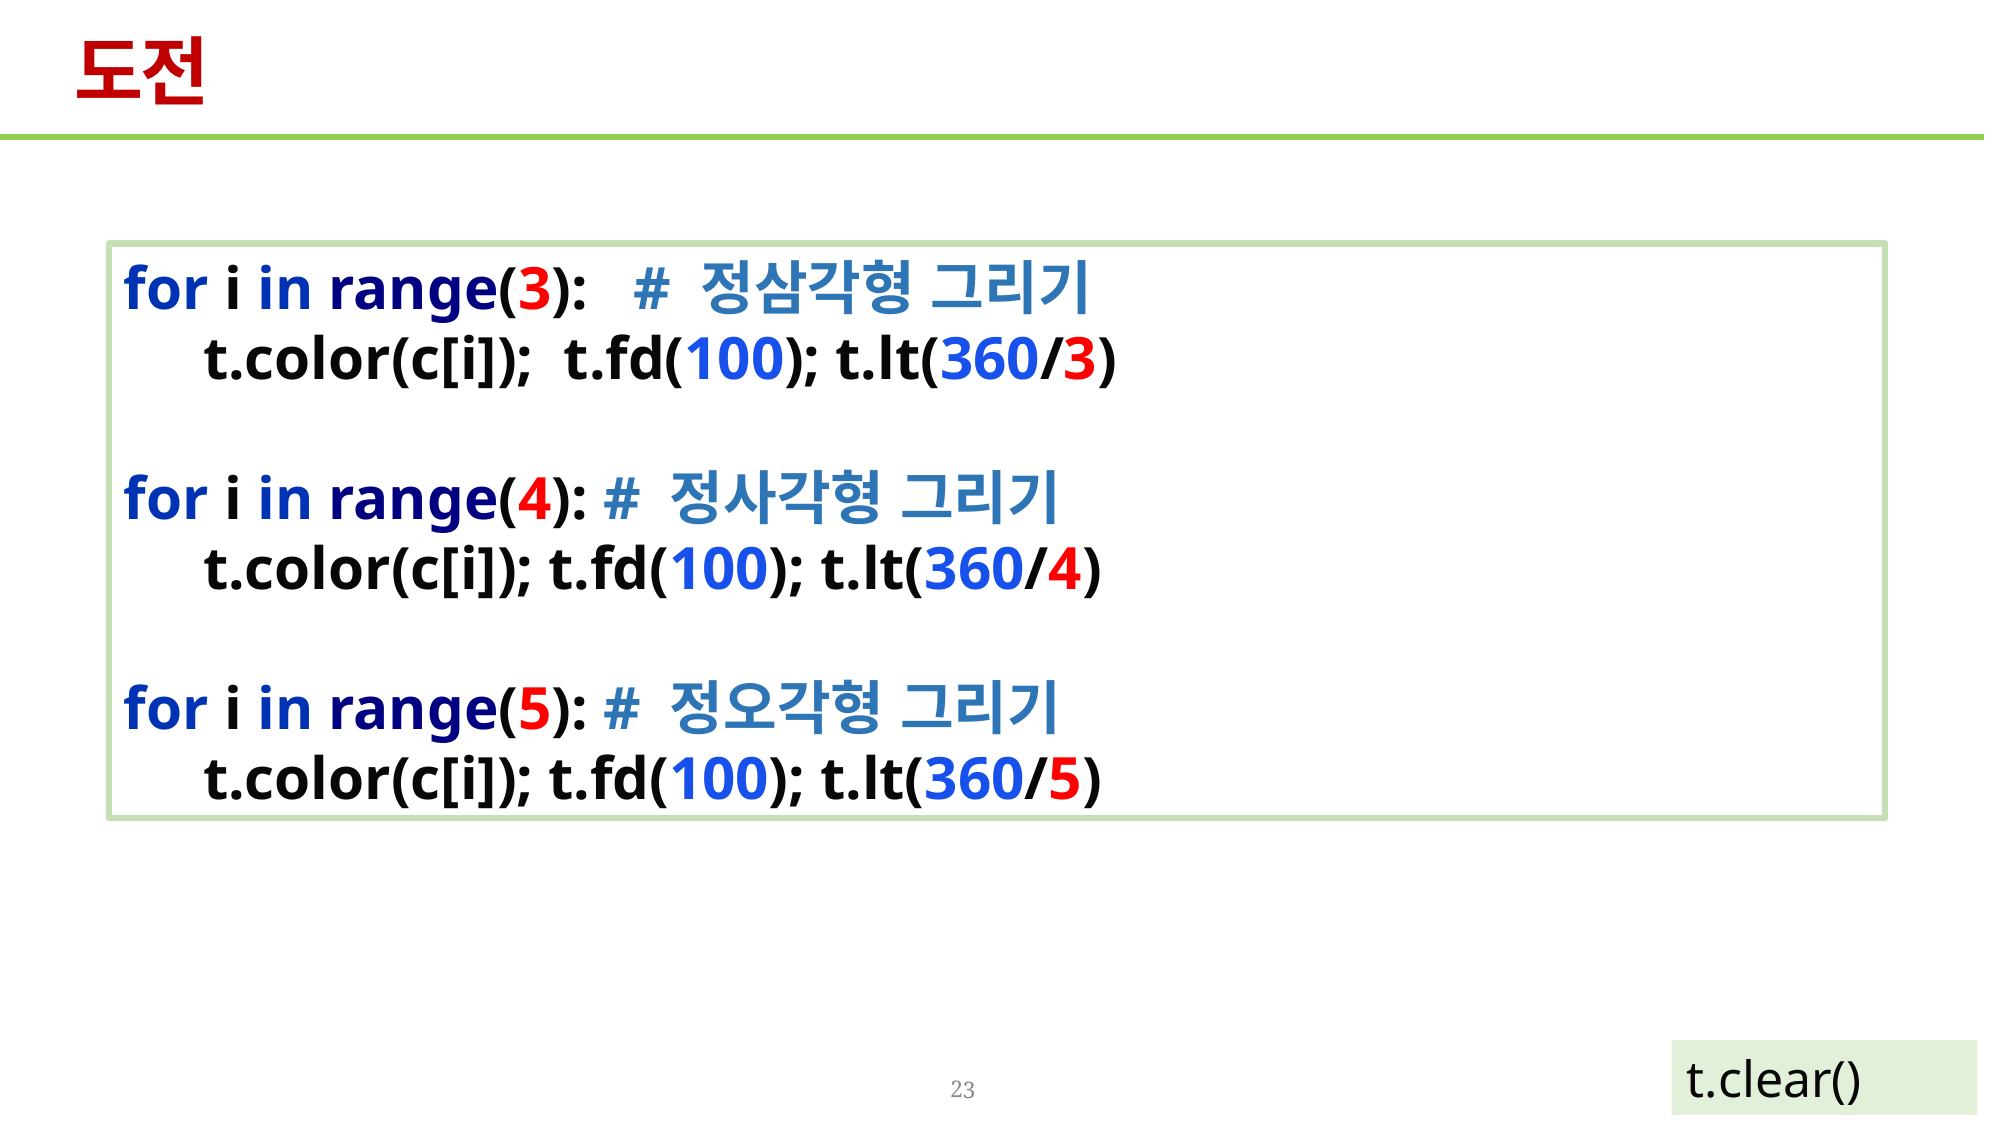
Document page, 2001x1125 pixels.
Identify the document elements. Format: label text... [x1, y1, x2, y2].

title 도전 [59, 31, 1174, 120]
text_box for i in range(3): # 정삼각형 그리기 t.color(c[i]); t.fd(100); t.lt(360/3) for i in range(4): # 정사각형 그리기 t.color(c[i]); t.fd(100); t.lt(360/4) for i in range(5): # 정오각형 그리기 t.color(c[i]); t.fd(100); t.lt(360/5) [109, 243, 1885, 819]
slide_number 23 [911, 1066, 1015, 1116]
text_box t.clear() [1671, 1040, 1978, 1115]
